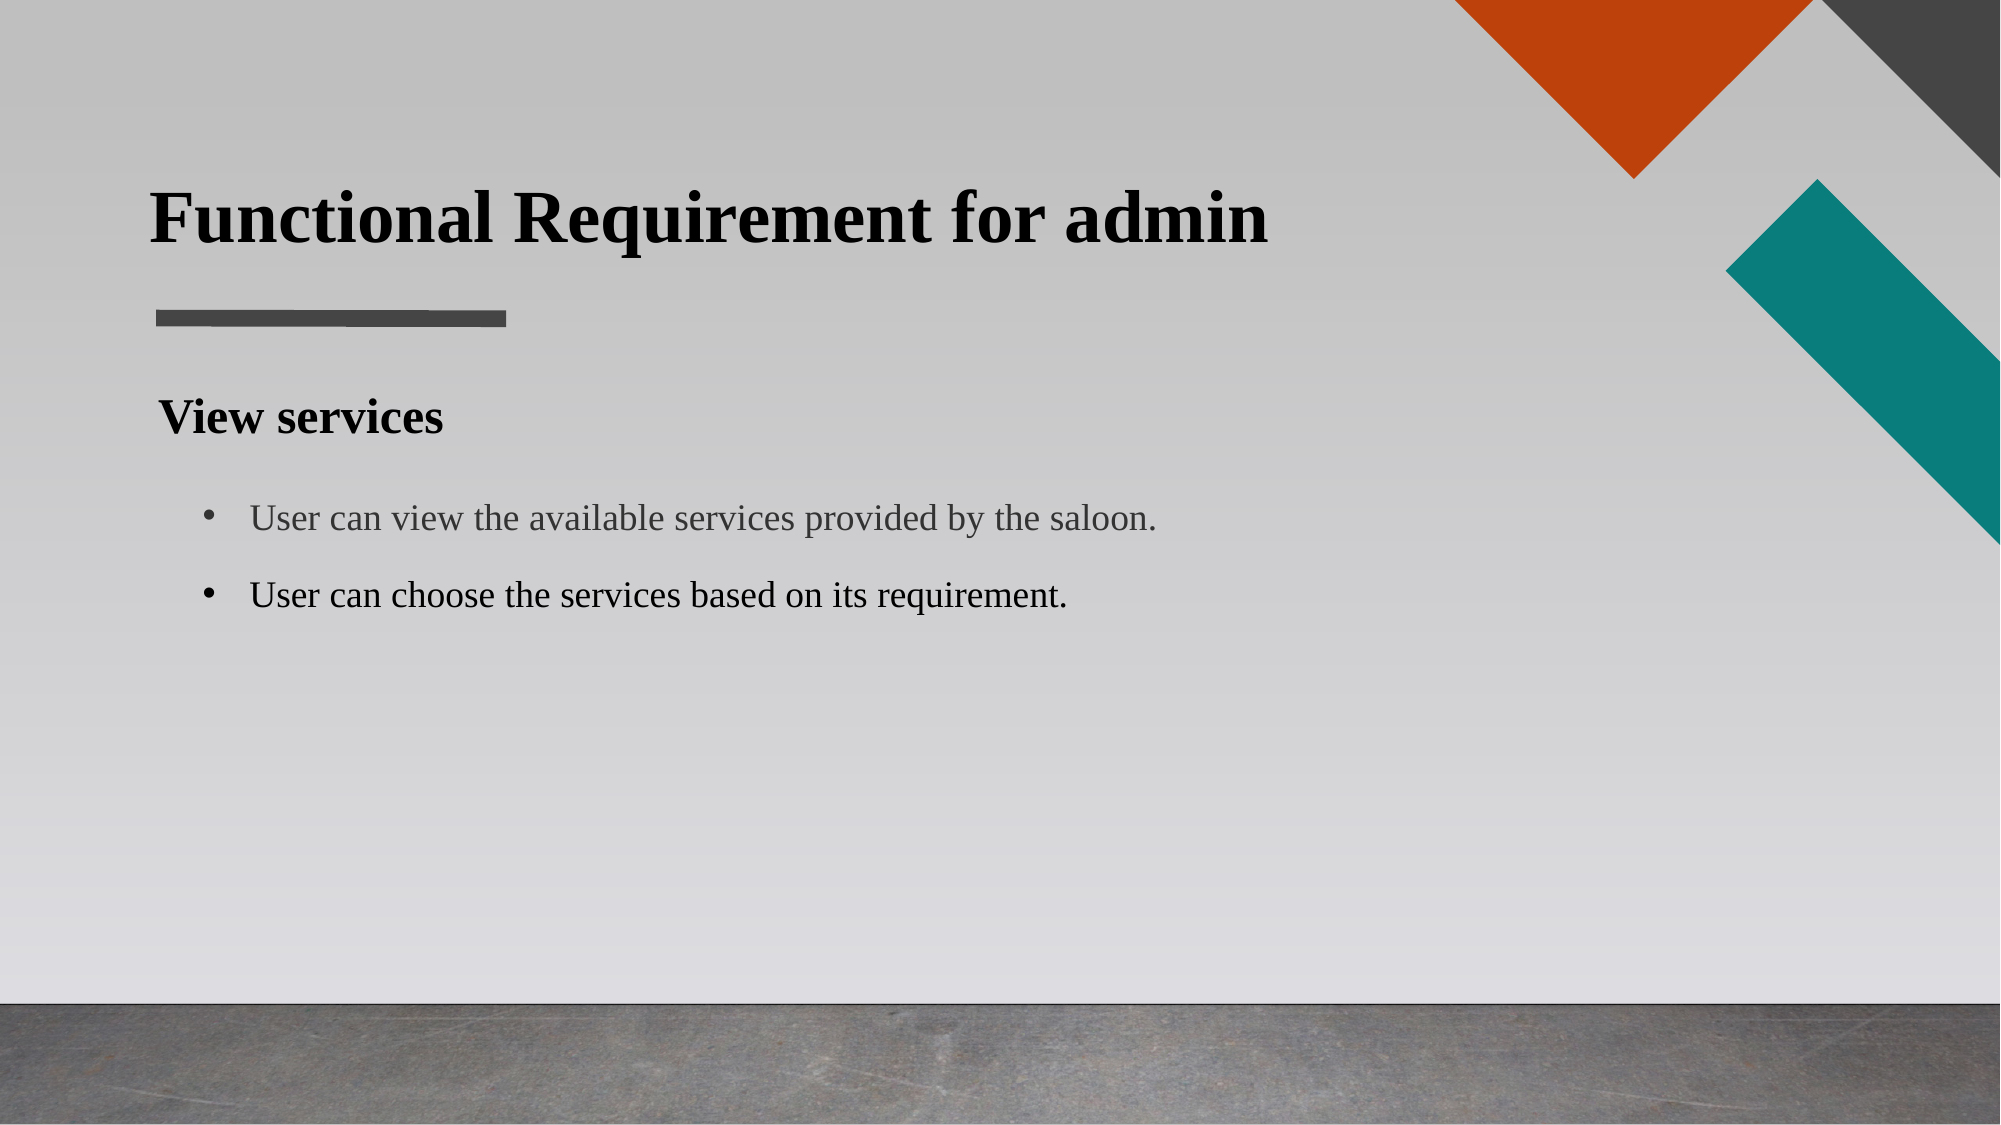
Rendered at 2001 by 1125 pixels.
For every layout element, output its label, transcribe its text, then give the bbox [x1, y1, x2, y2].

picture [0, 1004, 2000, 1124]
text_box User can view the available services provided by the saloon. [187, 485, 1287, 545]
text_box Functional Requirement for admin [134, 160, 1614, 265]
text_box View services [143, 376, 955, 452]
text_box User can choose the services based on its requirement. [187, 562, 1189, 623]
